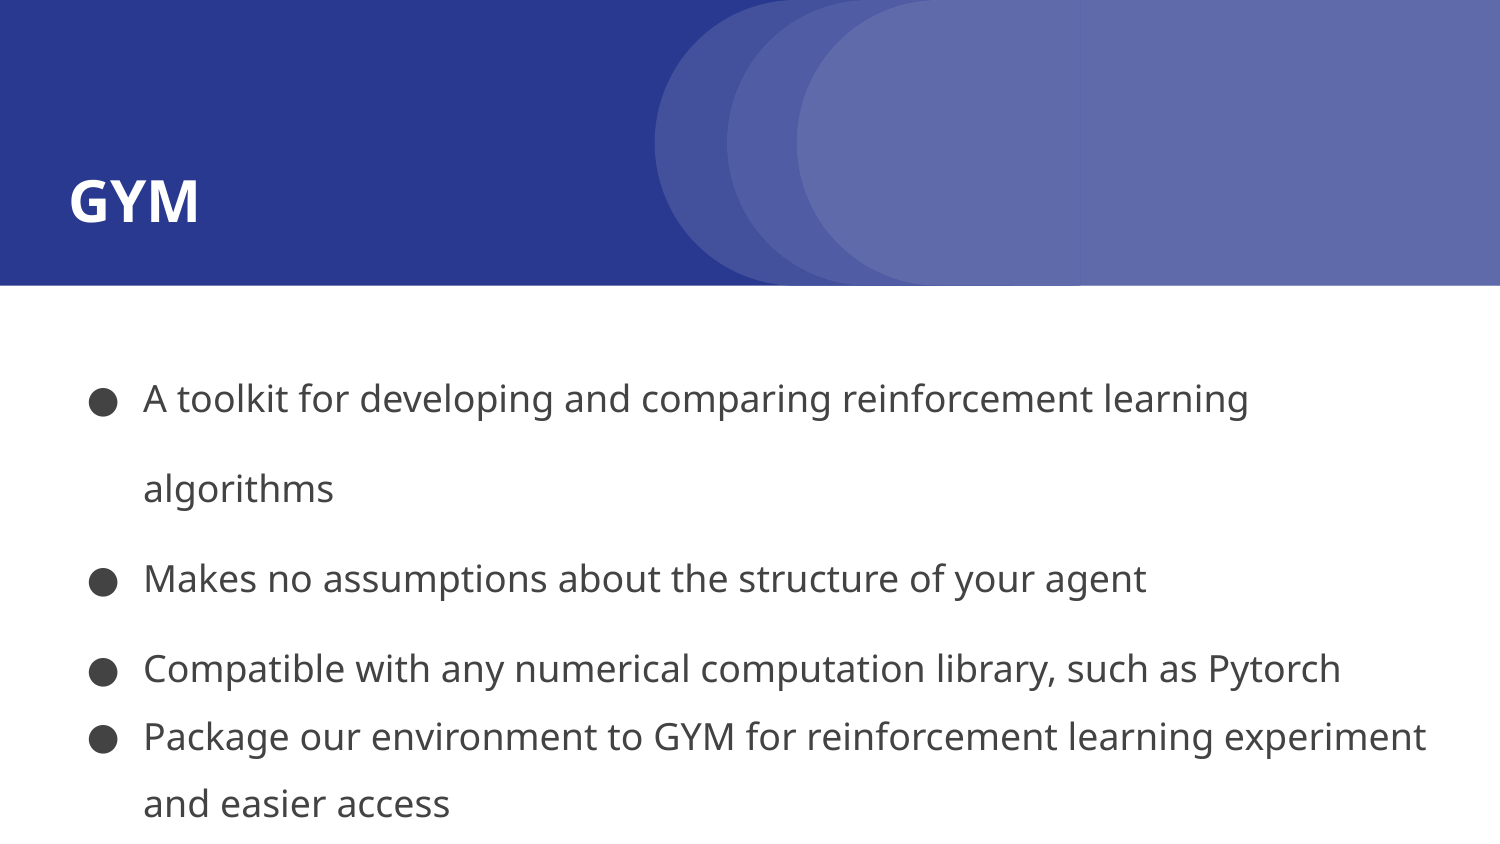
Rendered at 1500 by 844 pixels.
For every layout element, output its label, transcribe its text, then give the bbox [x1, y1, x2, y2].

title GYM [53, 24, 638, 250]
list A toolkit for developing and comparing reinforcement learning algorithms Makes no assumptions about the structure of your agent Compatible with any numerical computation library, such as Pytorch Package our environment to GYM for reinforcement learning experiment and easier access [53, 315, 1447, 806]
